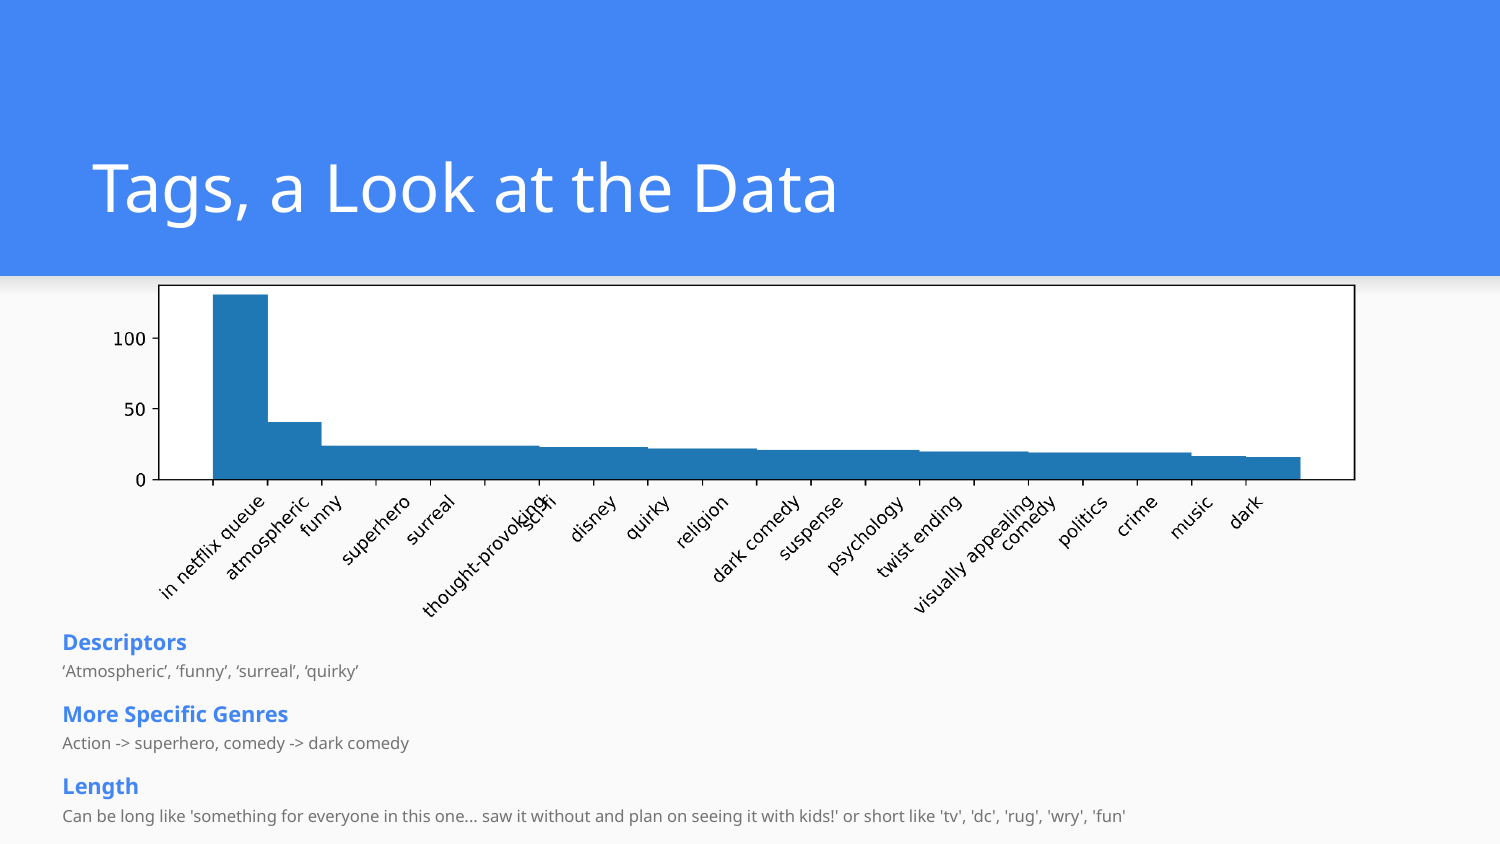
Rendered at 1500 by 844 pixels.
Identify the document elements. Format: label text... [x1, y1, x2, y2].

title Tags, a Look at the Data [77, 121, 1427, 248]
picture [98, 271, 1368, 634]
list Descriptors ‘Atmospheric’, ‘funny’, ‘surreal’, ‘quirky’ More Specific Genres Action -> superhero, comedy -> dark comedy Length Can be long like 'something for everyone in this one... saw it without and plan on seeing it with kids!' or short like 'tv', 'dc', 'rug', 'wry', 'fun' [47, 607, 1427, 844]
